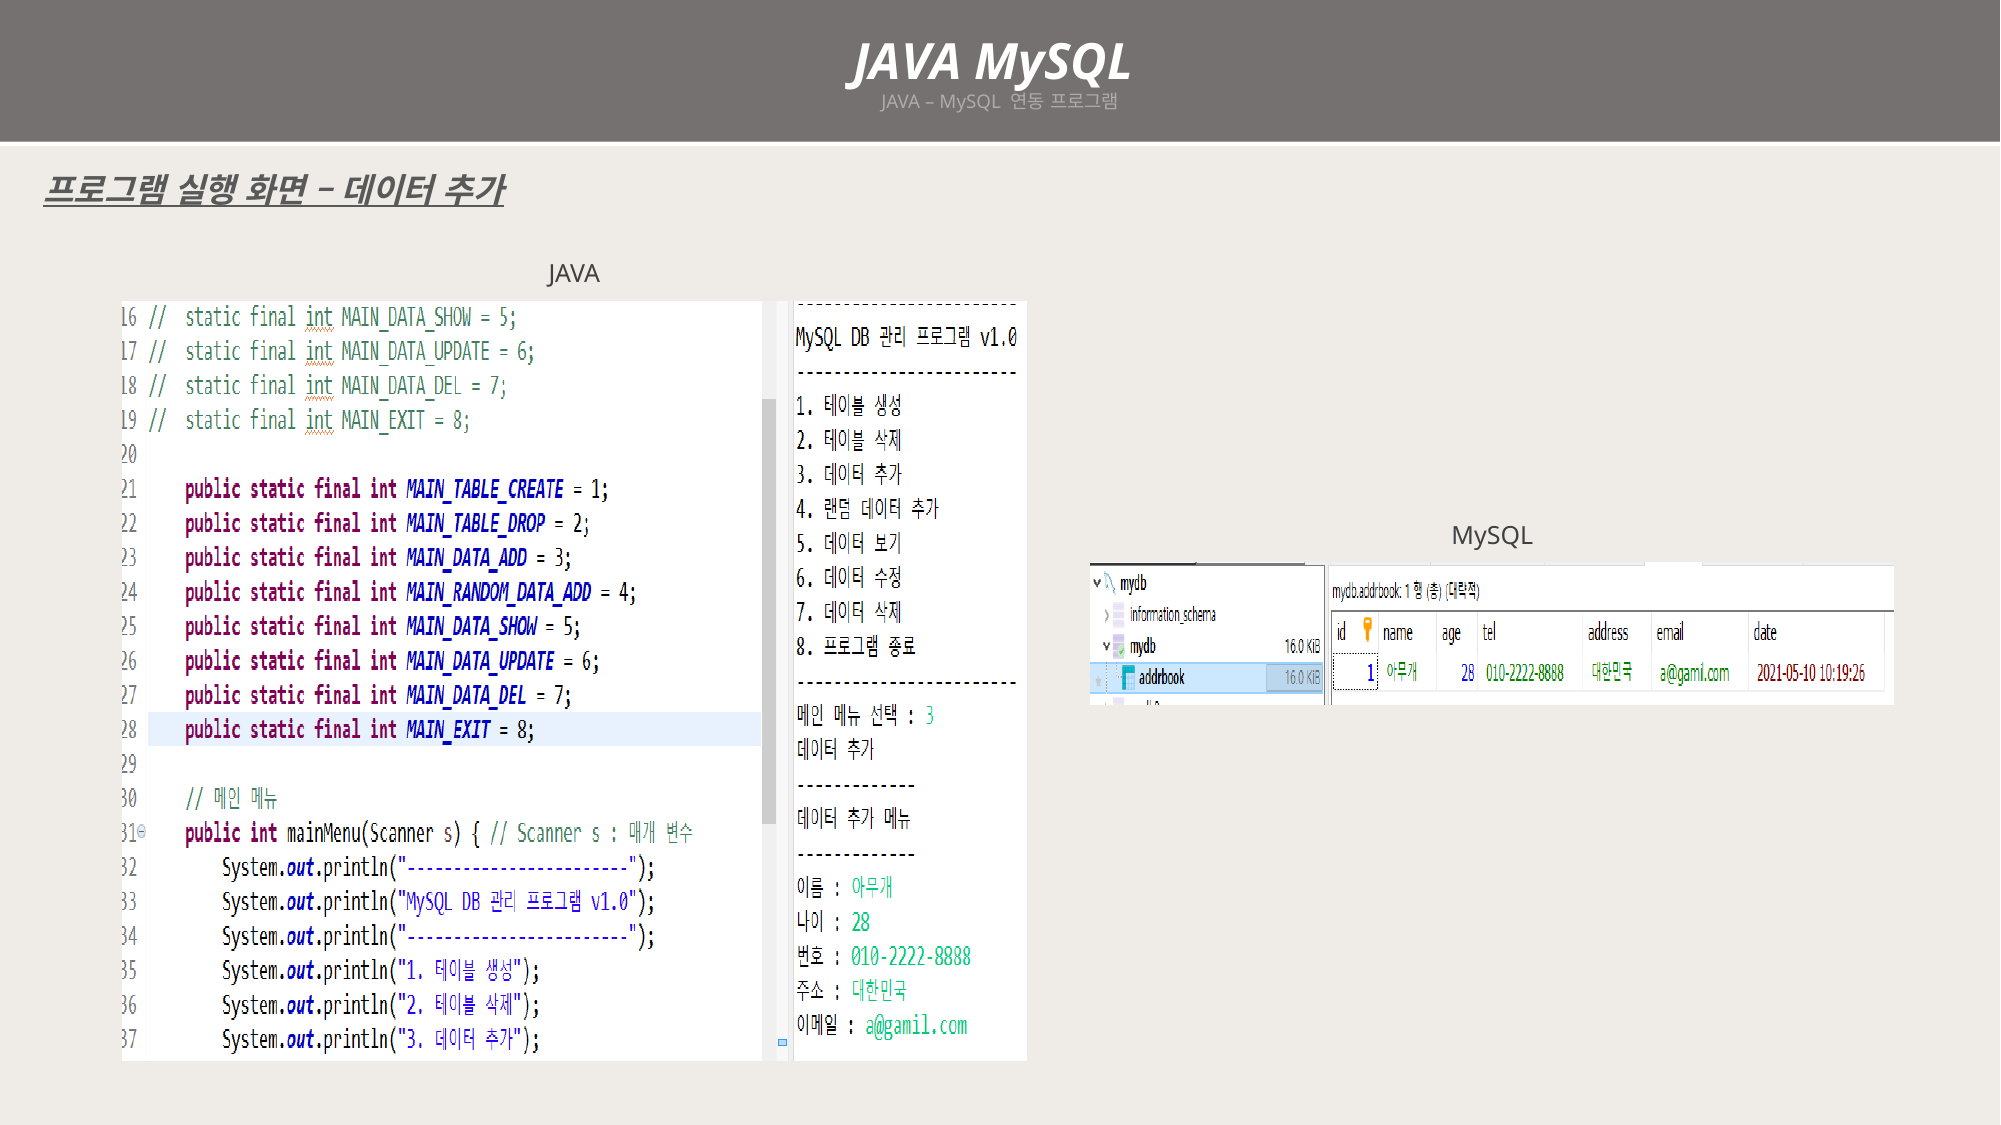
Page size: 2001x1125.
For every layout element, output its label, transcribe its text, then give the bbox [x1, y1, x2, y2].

text_box JAVA MySQL JAVA – MySQL 연동 프로그램 [0, 0, 2000, 143]
text_box MySQL [1420, 489, 1564, 562]
picture [1090, 562, 1894, 705]
text_box JAVA [502, 228, 646, 301]
picture [122, 301, 1027, 1061]
text_box 프로그램 실행 화면 – 데이터 추가 [0, 141, 547, 217]
